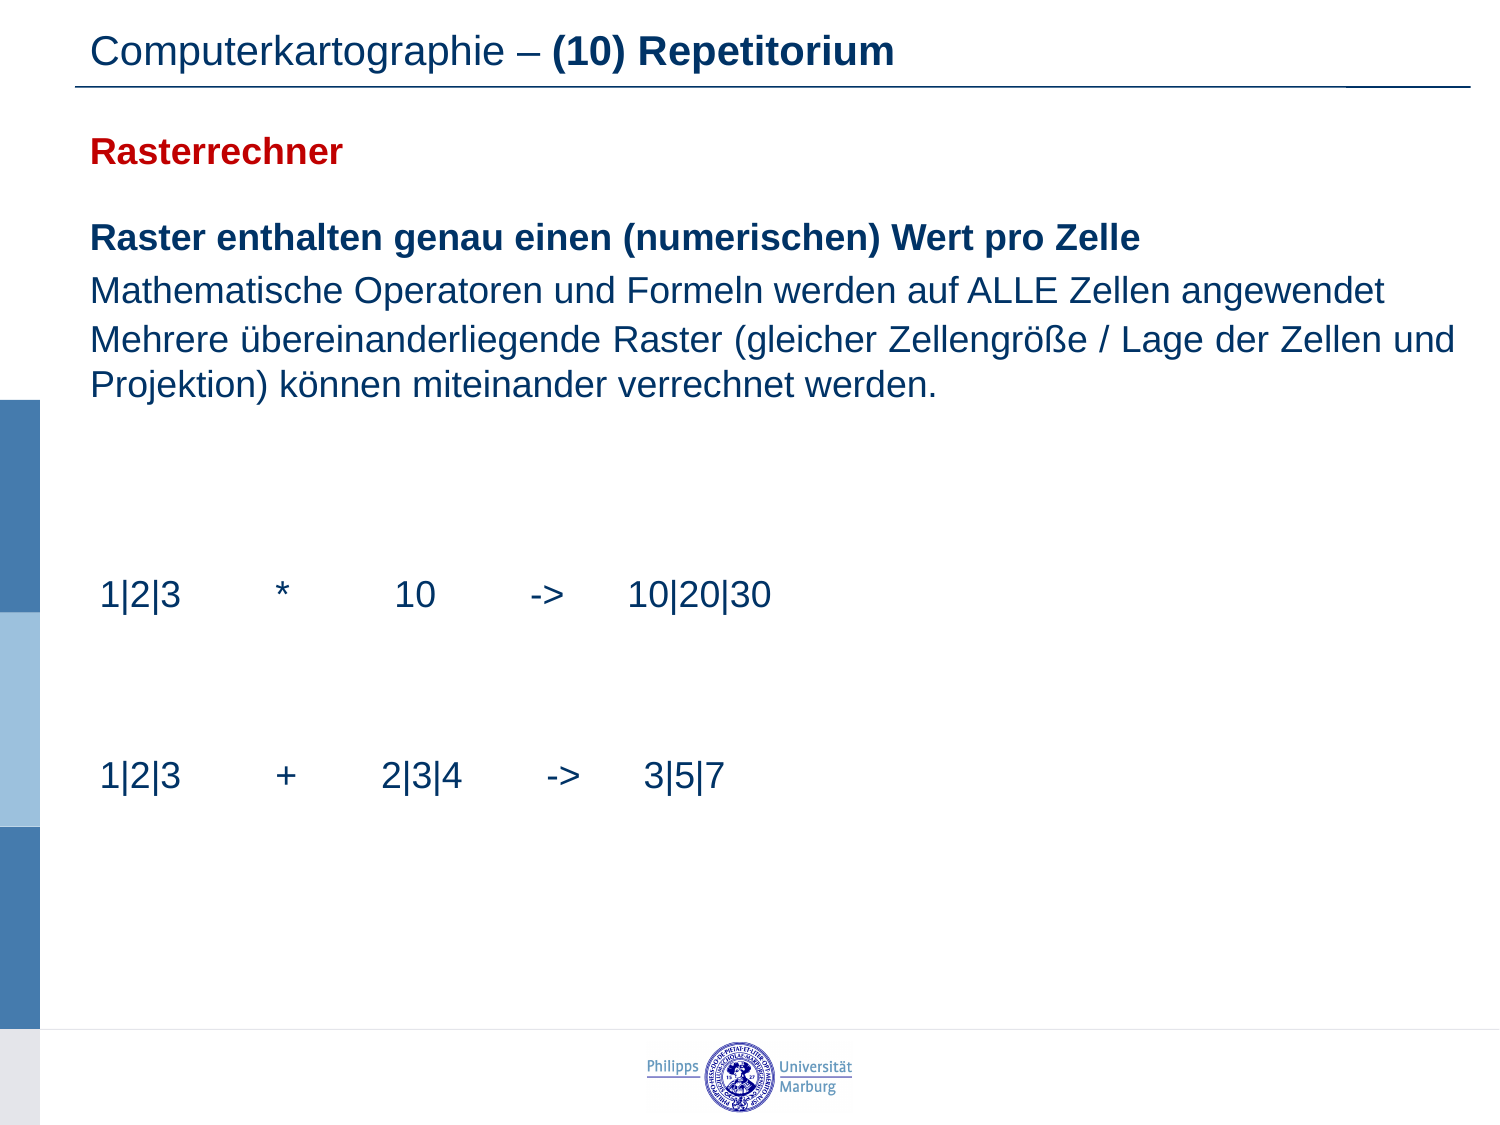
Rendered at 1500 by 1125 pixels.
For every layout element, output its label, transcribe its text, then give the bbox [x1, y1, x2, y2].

text_box 1|2|3 + 2|3|4 -> 3|5|7 [84, 743, 1481, 803]
text_box Raster enthalten genau einen (numerischen) Wert pro Zelle [74, 205, 1471, 266]
text_box Mehrere übereinanderliegende Raster (gleicher Zellengröße / Lage der Zellen und Projektion) können miteinander verrechnet werden. [74, 307, 1471, 413]
text_box 1|2|3 * 10 -> 10|20|30 [84, 562, 1481, 623]
text_box Rasterrechner [74, 119, 1471, 180]
picture [646, 1041, 853, 1113]
text_box Mathematische Operatoren und Formeln werden auf ALLE Zellen angewendet [74, 266, 1471, 307]
text_box Computerkartographie – (10) Repetitorium [74, 7, 1425, 90]
